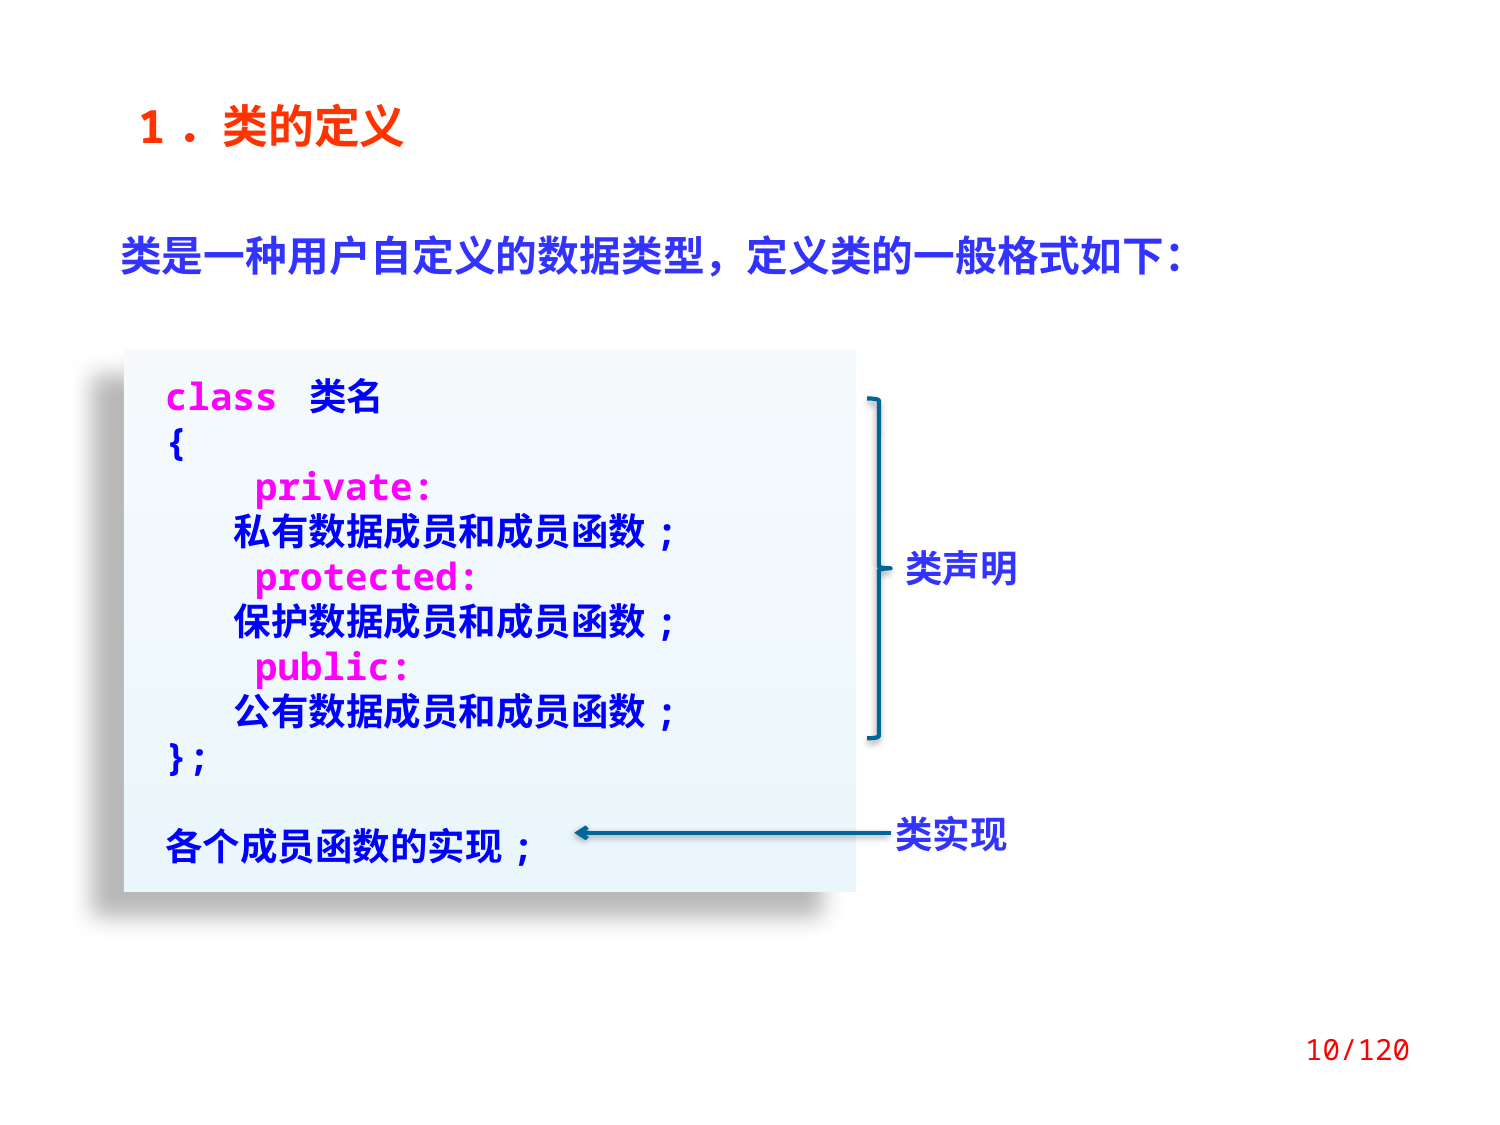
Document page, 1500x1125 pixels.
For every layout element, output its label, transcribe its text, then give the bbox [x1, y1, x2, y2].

slide_number 10/120 [1074, 1023, 1426, 1100]
text_box class 类名 { private: 私有数据成员和成员函数; protected: 保护数据成员和成员函数; public: 公有数据成员和成员函数; }; 各个成员函数的实现; [123, 349, 857, 893]
text_box 类是一种用户自定义的数据类型，定义类的一般格式如下： [105, 222, 1289, 288]
text_box 1．类的定义 [123, 90, 609, 160]
text_box [867, 396, 890, 741]
text_box 类实现 [880, 803, 1057, 864]
text_box 类声明 [890, 537, 1067, 598]
